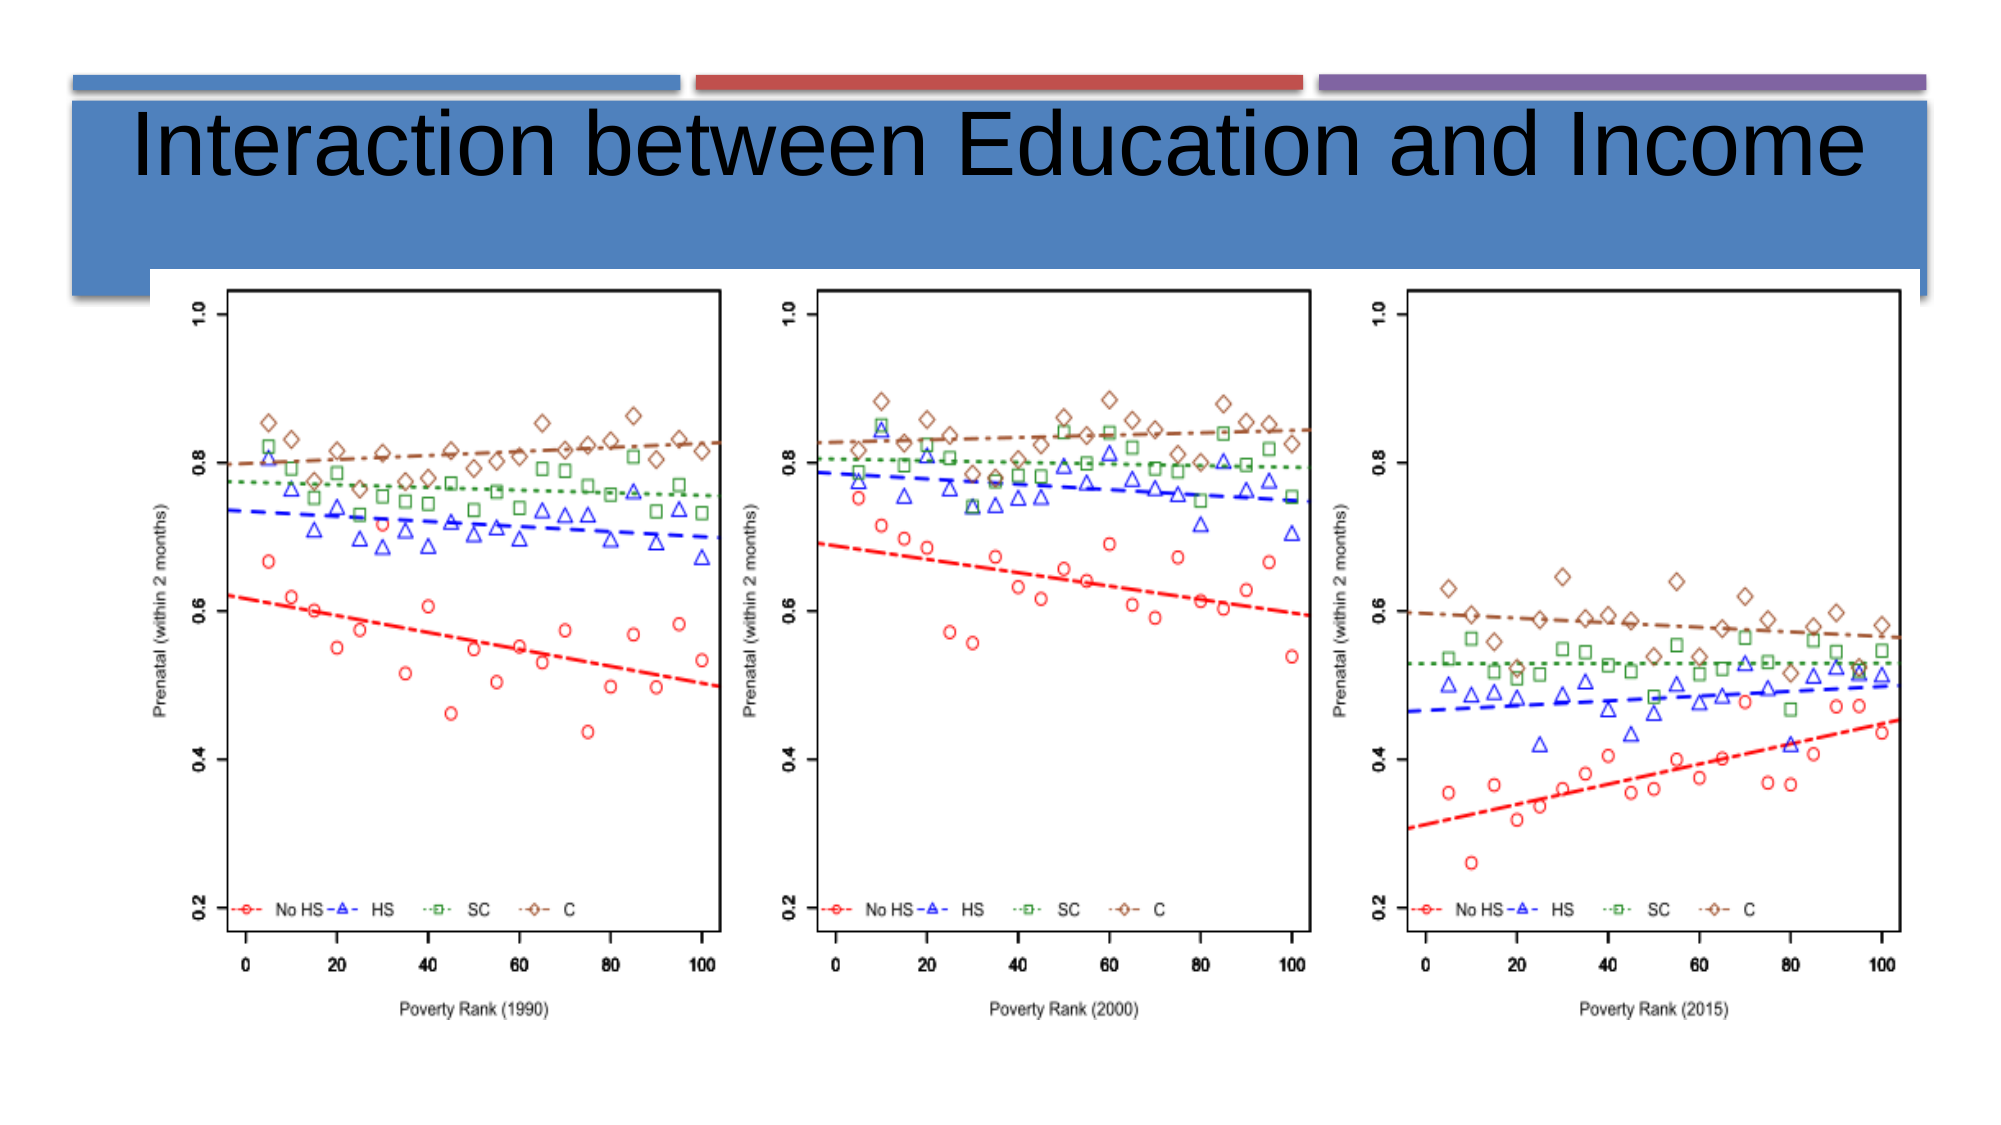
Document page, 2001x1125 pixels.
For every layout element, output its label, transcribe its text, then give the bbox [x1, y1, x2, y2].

picture [149, 269, 1921, 1021]
text_box Interaction between Education and Income [99, 44, 1900, 233]
